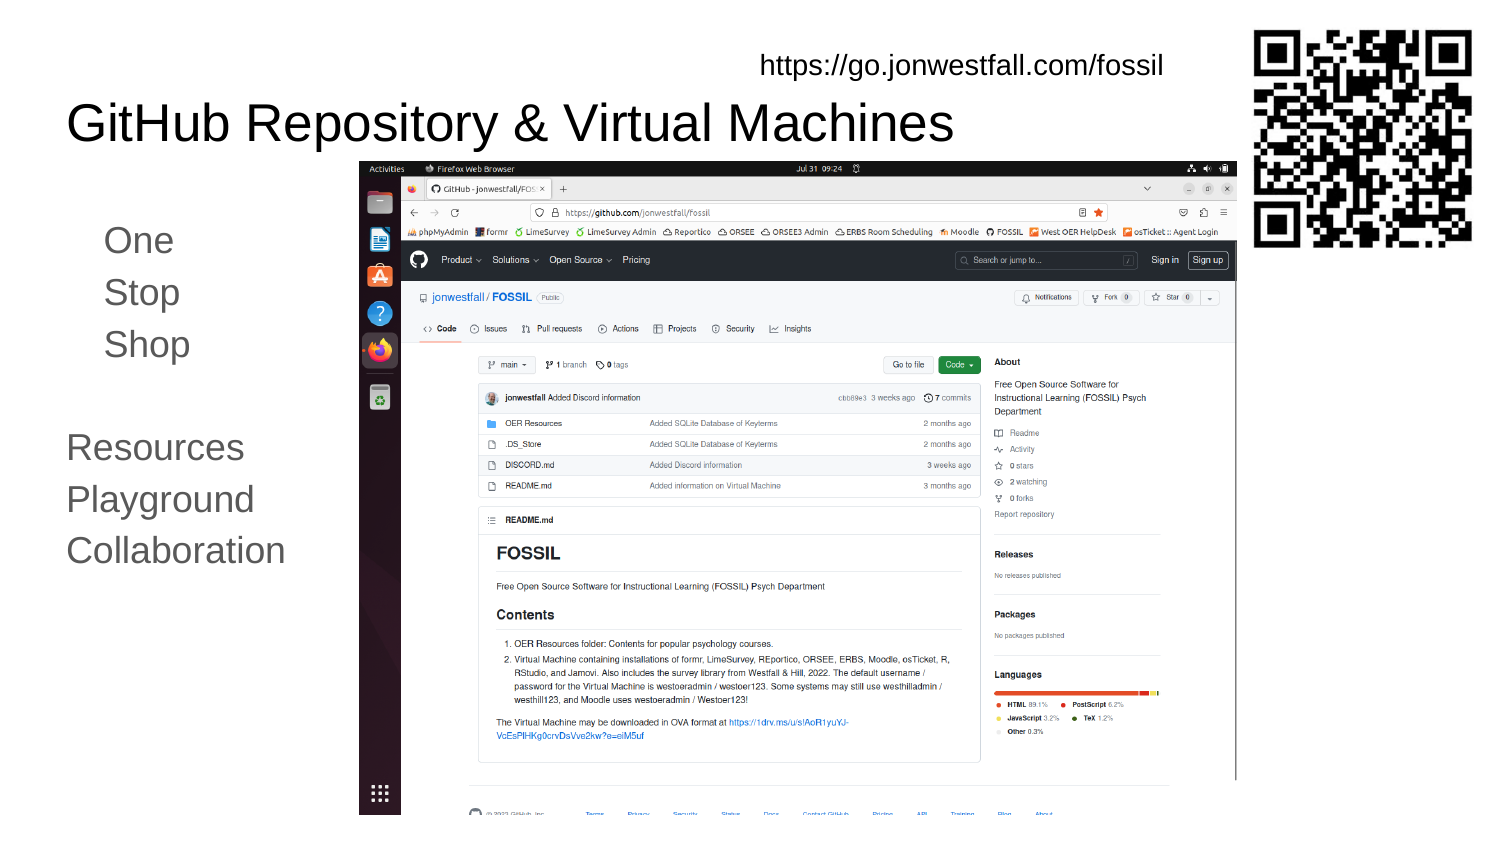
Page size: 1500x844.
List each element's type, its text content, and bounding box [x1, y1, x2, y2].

list One Stop Shop Resources Playground Collaboration [51, 194, 317, 755]
picture [359, 161, 1237, 816]
picture [1241, 16, 1485, 261]
title GitHub Repository & Virtual Machines [51, 72, 1236, 167]
text_box https://go.jonwestfall.com/fossil [744, 31, 1236, 97]
